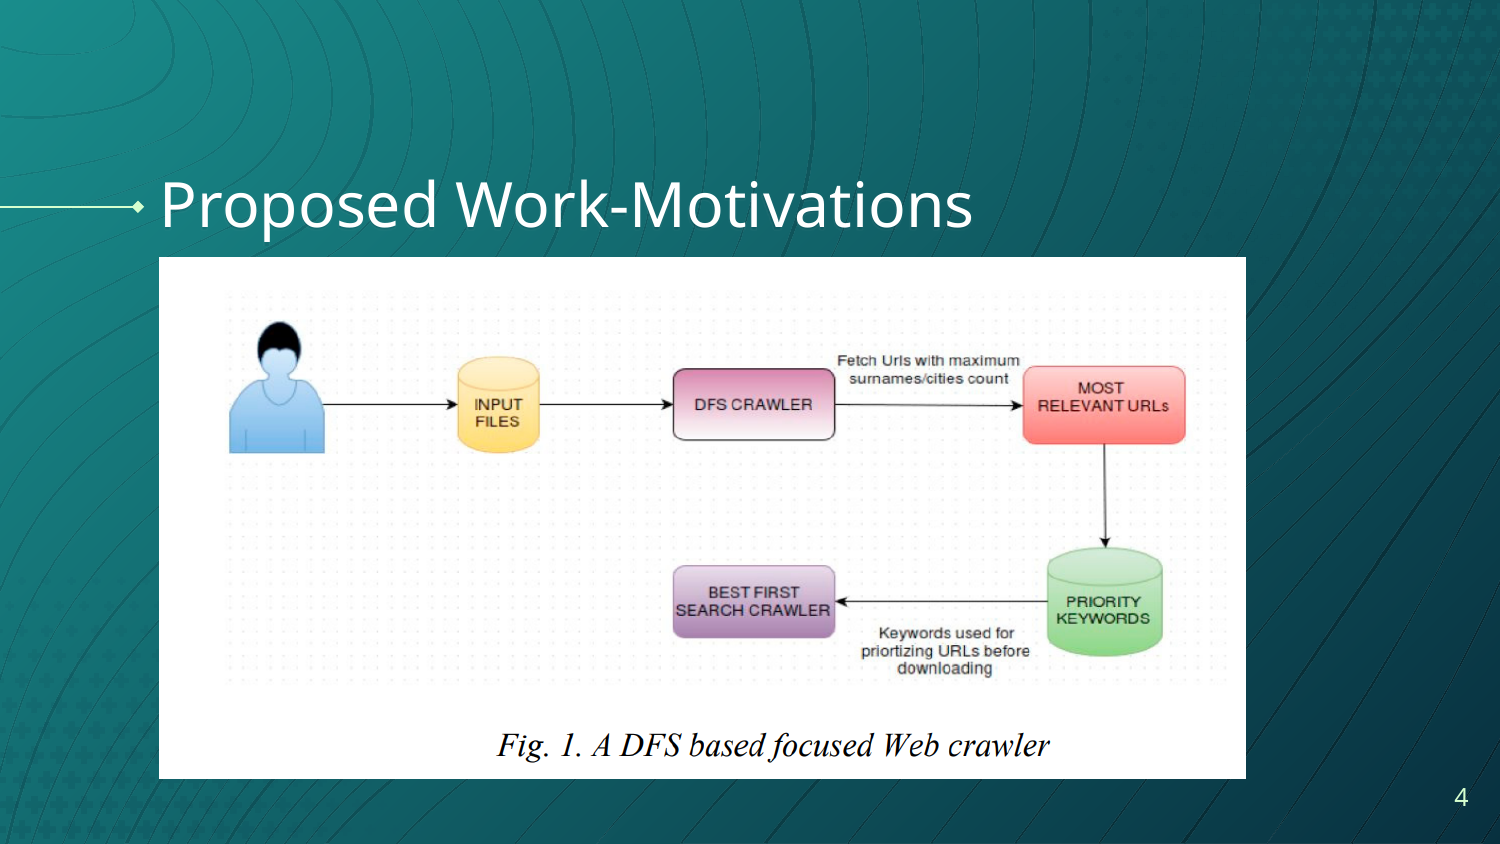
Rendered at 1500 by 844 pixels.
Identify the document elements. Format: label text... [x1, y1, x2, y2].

title Proposed Work-Motivations [159, 174, 1340, 240]
slide_number 4 [1378, 766, 1469, 832]
picture [159, 257, 1246, 779]
